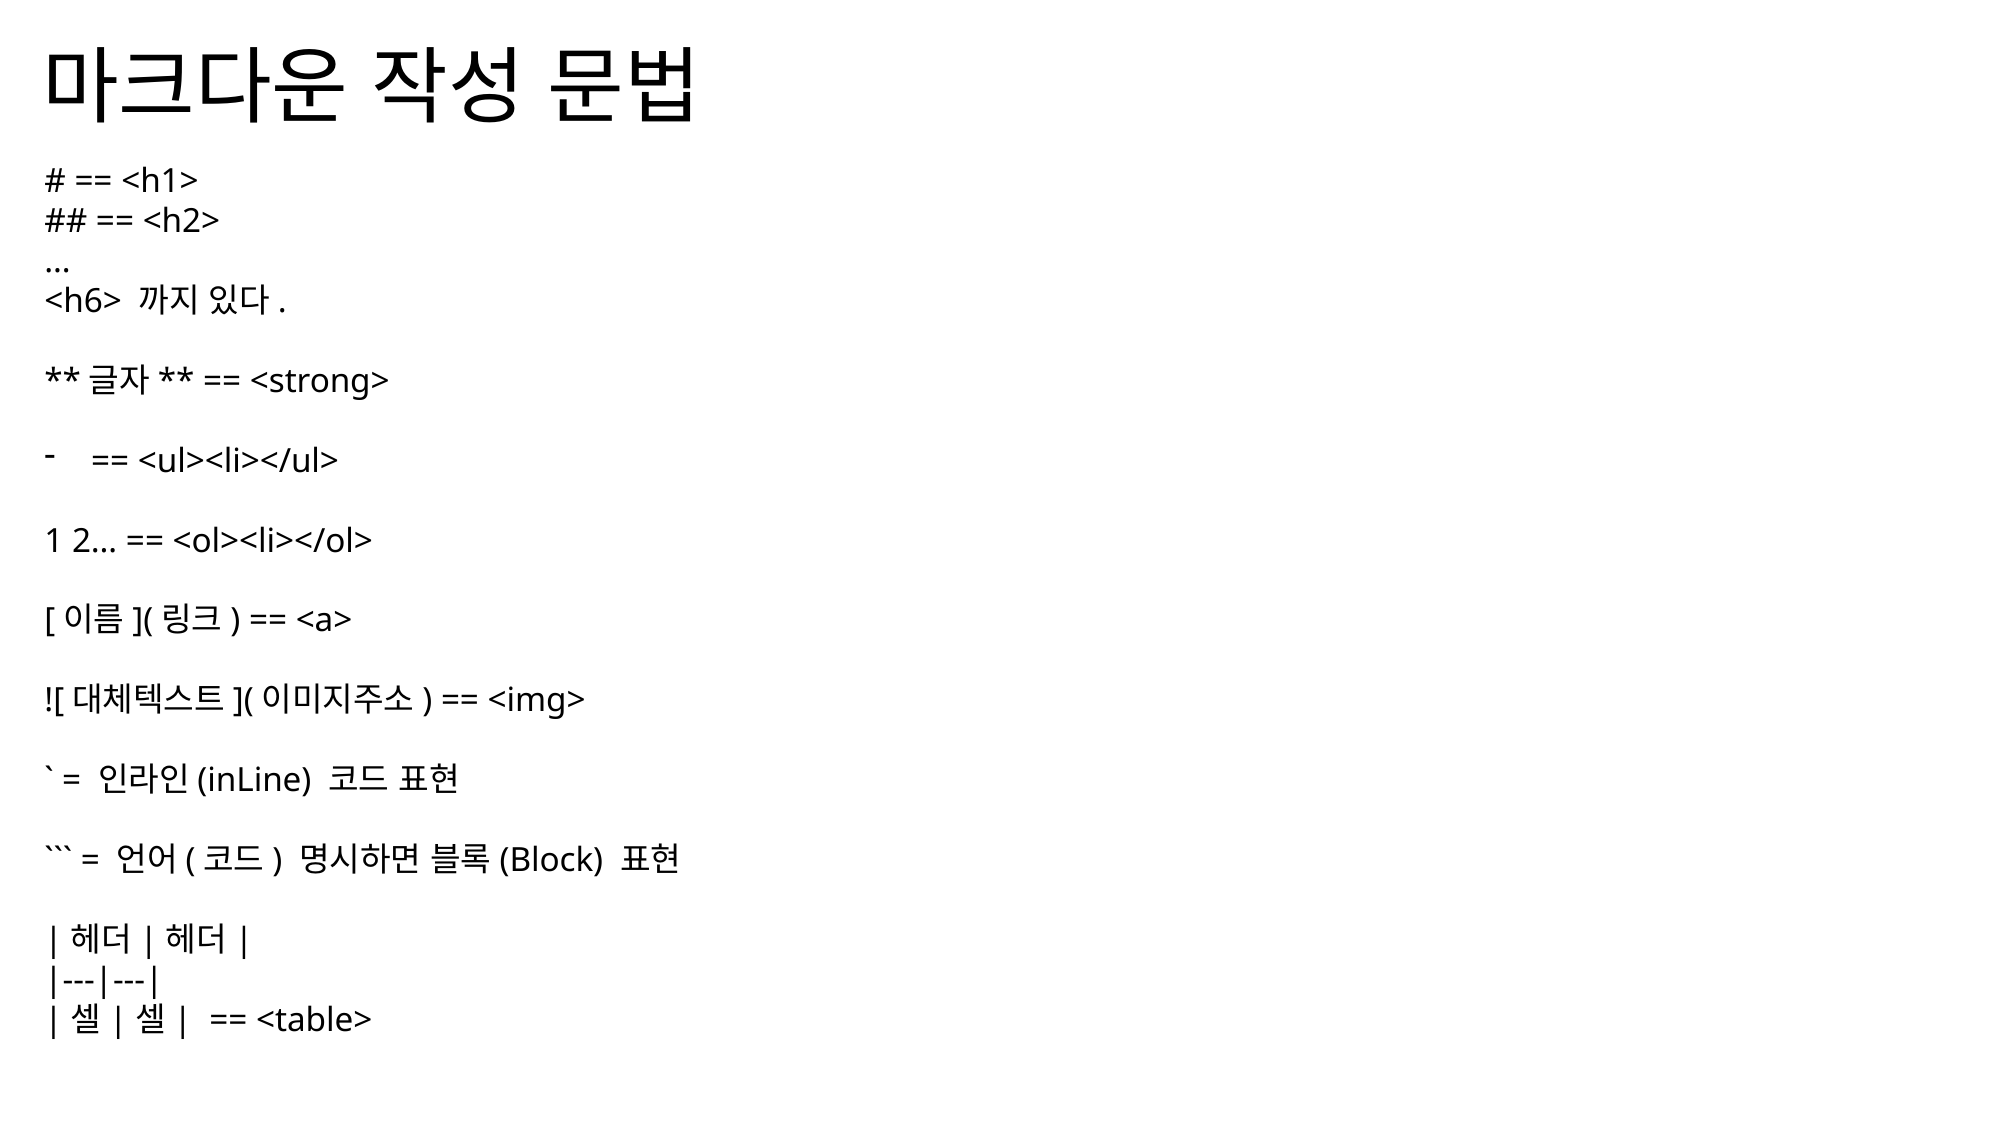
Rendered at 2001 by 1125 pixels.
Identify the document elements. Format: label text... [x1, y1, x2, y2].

text_box 마크다운 작성 문법 [27, 25, 1884, 141]
text_box # == <h1> ## == <h2> … <h6> 까지 있다. **글자** == <strong> == <ul><li></ul> 1 2… == <ol><li></ol> [이름](링크) == <a> ![대체텍스트](이미지주소) == <img> ` = 인라인(inLine) 코드 표현 ``` = 언어(코드) 명시하면 블록(Block) 표현 |헤더|헤더| |---|---| |셀|셀| == <table> [29, 152, 1889, 1046]
